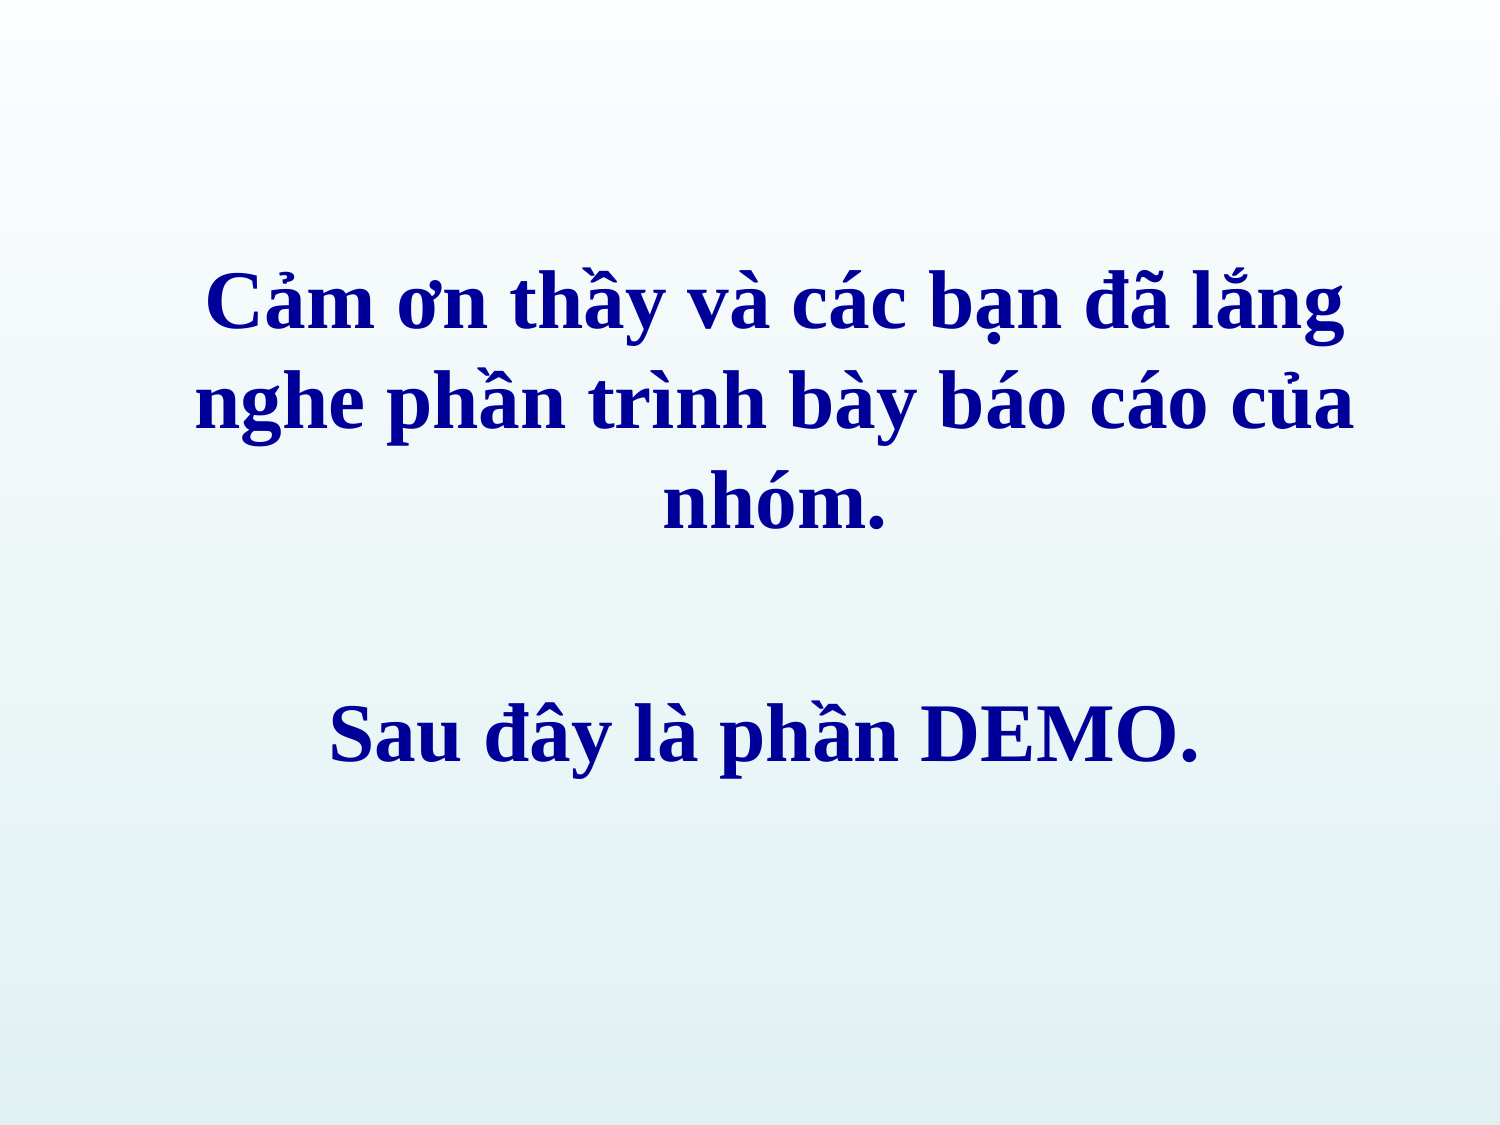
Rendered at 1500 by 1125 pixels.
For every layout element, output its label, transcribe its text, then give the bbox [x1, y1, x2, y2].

list Cảm ơn thầy và các bạn đã lắng nghe phần trình bày báo cáo của nhóm. Sau đây là phần DEMO. [99, 237, 1450, 1038]
